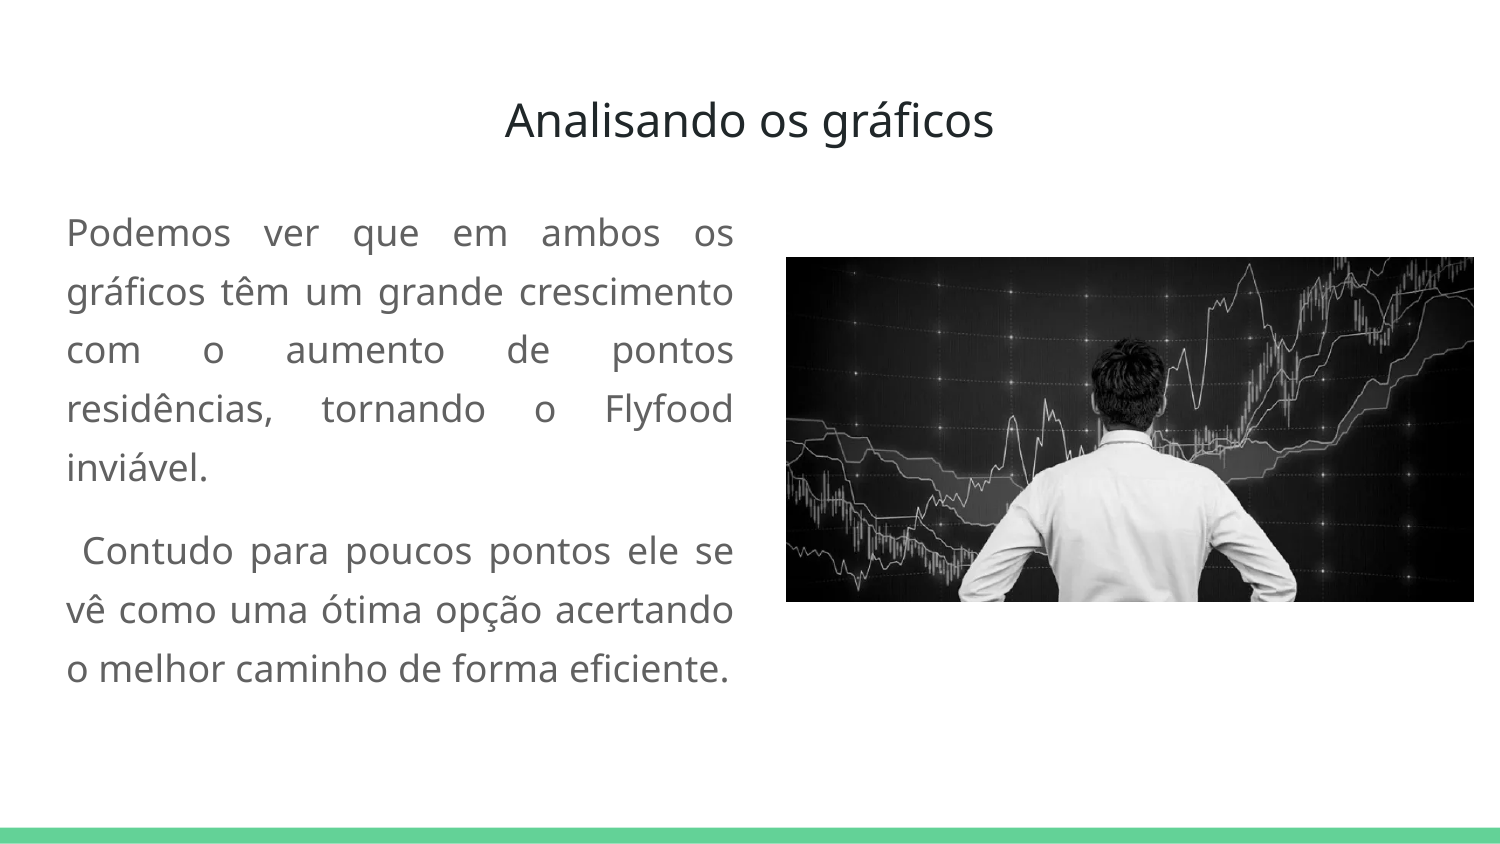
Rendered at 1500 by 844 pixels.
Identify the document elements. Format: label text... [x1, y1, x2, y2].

list Podemos ver que em ambos os gráficos têm um grande crescimento com o aumento de pontos residências, tornando o Flyfood inviável. Contudo para poucos pontos ele se vê como uma ótima opção acertando o melhor caminho de forma eficiente. [51, 183, 750, 745]
title Analisando os gráficos [51, 72, 1449, 167]
picture [786, 257, 1474, 602]
